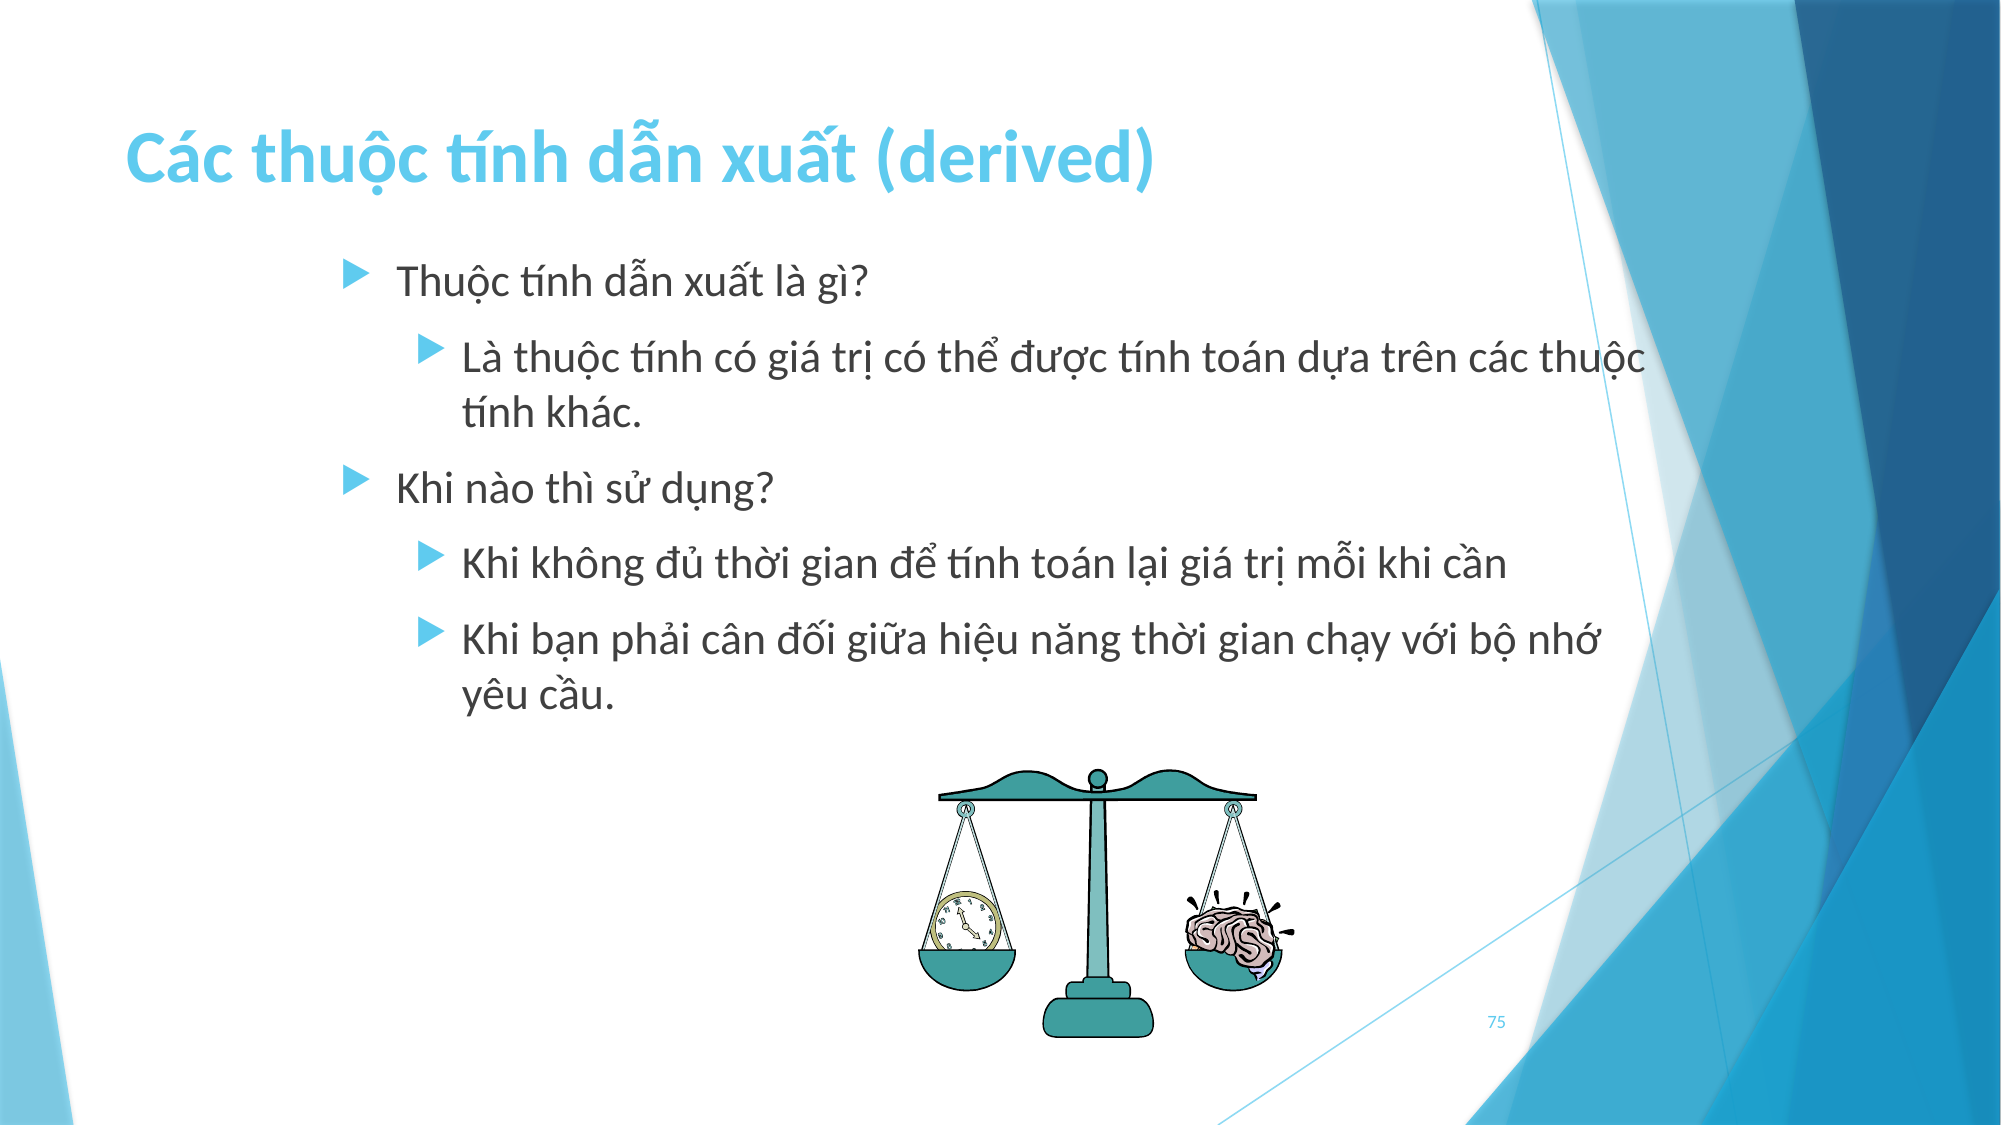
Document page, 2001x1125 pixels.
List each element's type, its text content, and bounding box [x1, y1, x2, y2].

title Các thuộc tính dẫn xuất (derived) [111, 99, 1522, 317]
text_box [917, 768, 1296, 1039]
slide_number 75 [1409, 991, 1522, 1051]
list Thuộc tính dẫn xuất là gì? Là thuộc tính có giá trị có thể được tính toán dựa trên các thuộc tính khác. Khi nào thì sử dụng? Khi không đủ thời gian để tính toán lại giá trị mỗi khi cần Khi bạn phải cân đối giữa hiệu năng thời gian chạy với bộ nhớ yêu cầu. [324, 243, 1675, 1007]
